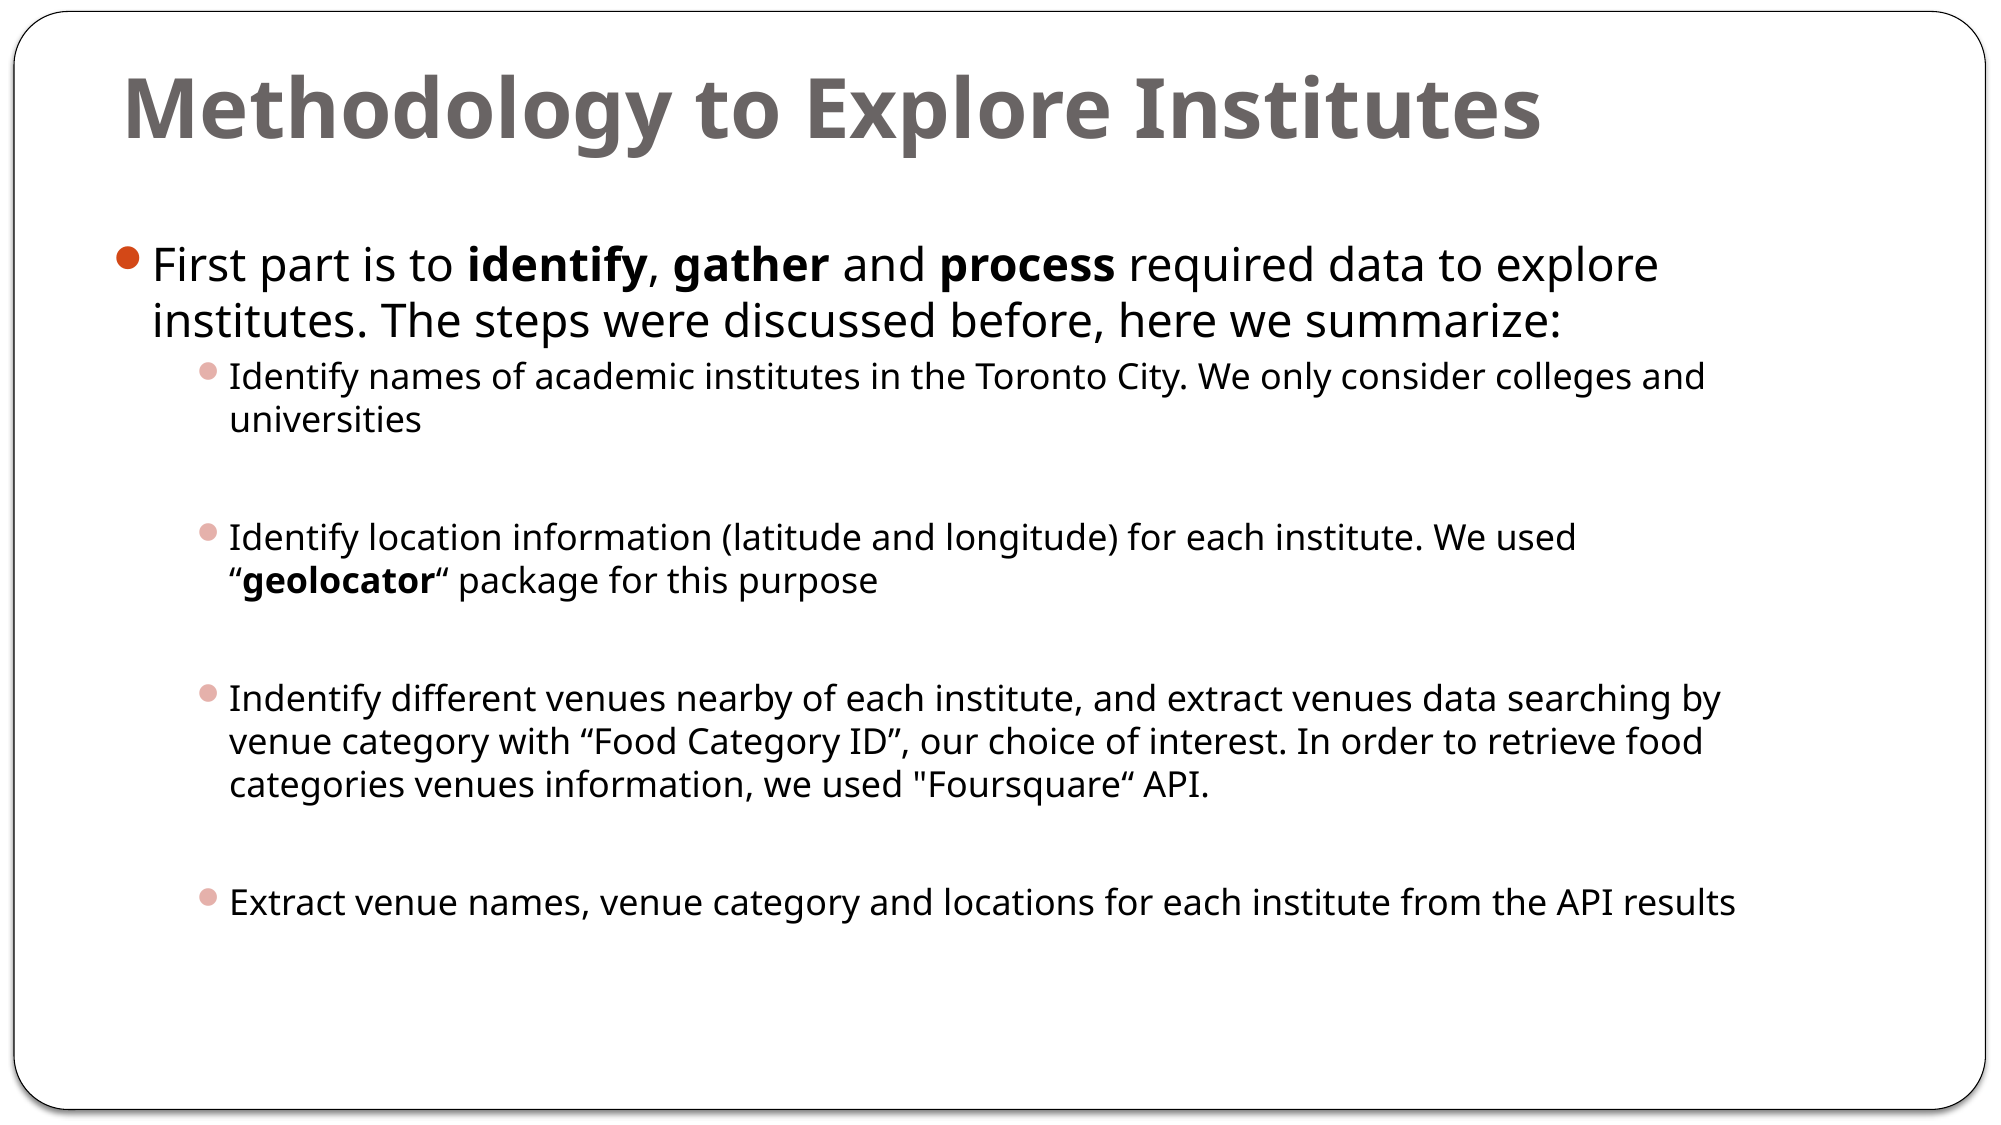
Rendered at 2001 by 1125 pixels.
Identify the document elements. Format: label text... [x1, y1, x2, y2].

title Methodology to Explore Institutes [106, 42, 1883, 171]
list First part is to identify, gather and process required data to explore institutes. The steps were discussed before, here we summarize: Identify names of academic institutes in the Toronto City. We only consider colleges and universities Identify location information (latitude and longitude) for each institute. We used “geolocator“ package for this purpose Indentify different venues nearby of each institute, and extract venues data searching by venue category with “Food Category ID”, our choice of interest. In order to retrieve food categories venues information, we used "Foursquare“ API. Extract venue names, venue category and locations for each institute from the API results [98, 227, 1799, 946]
